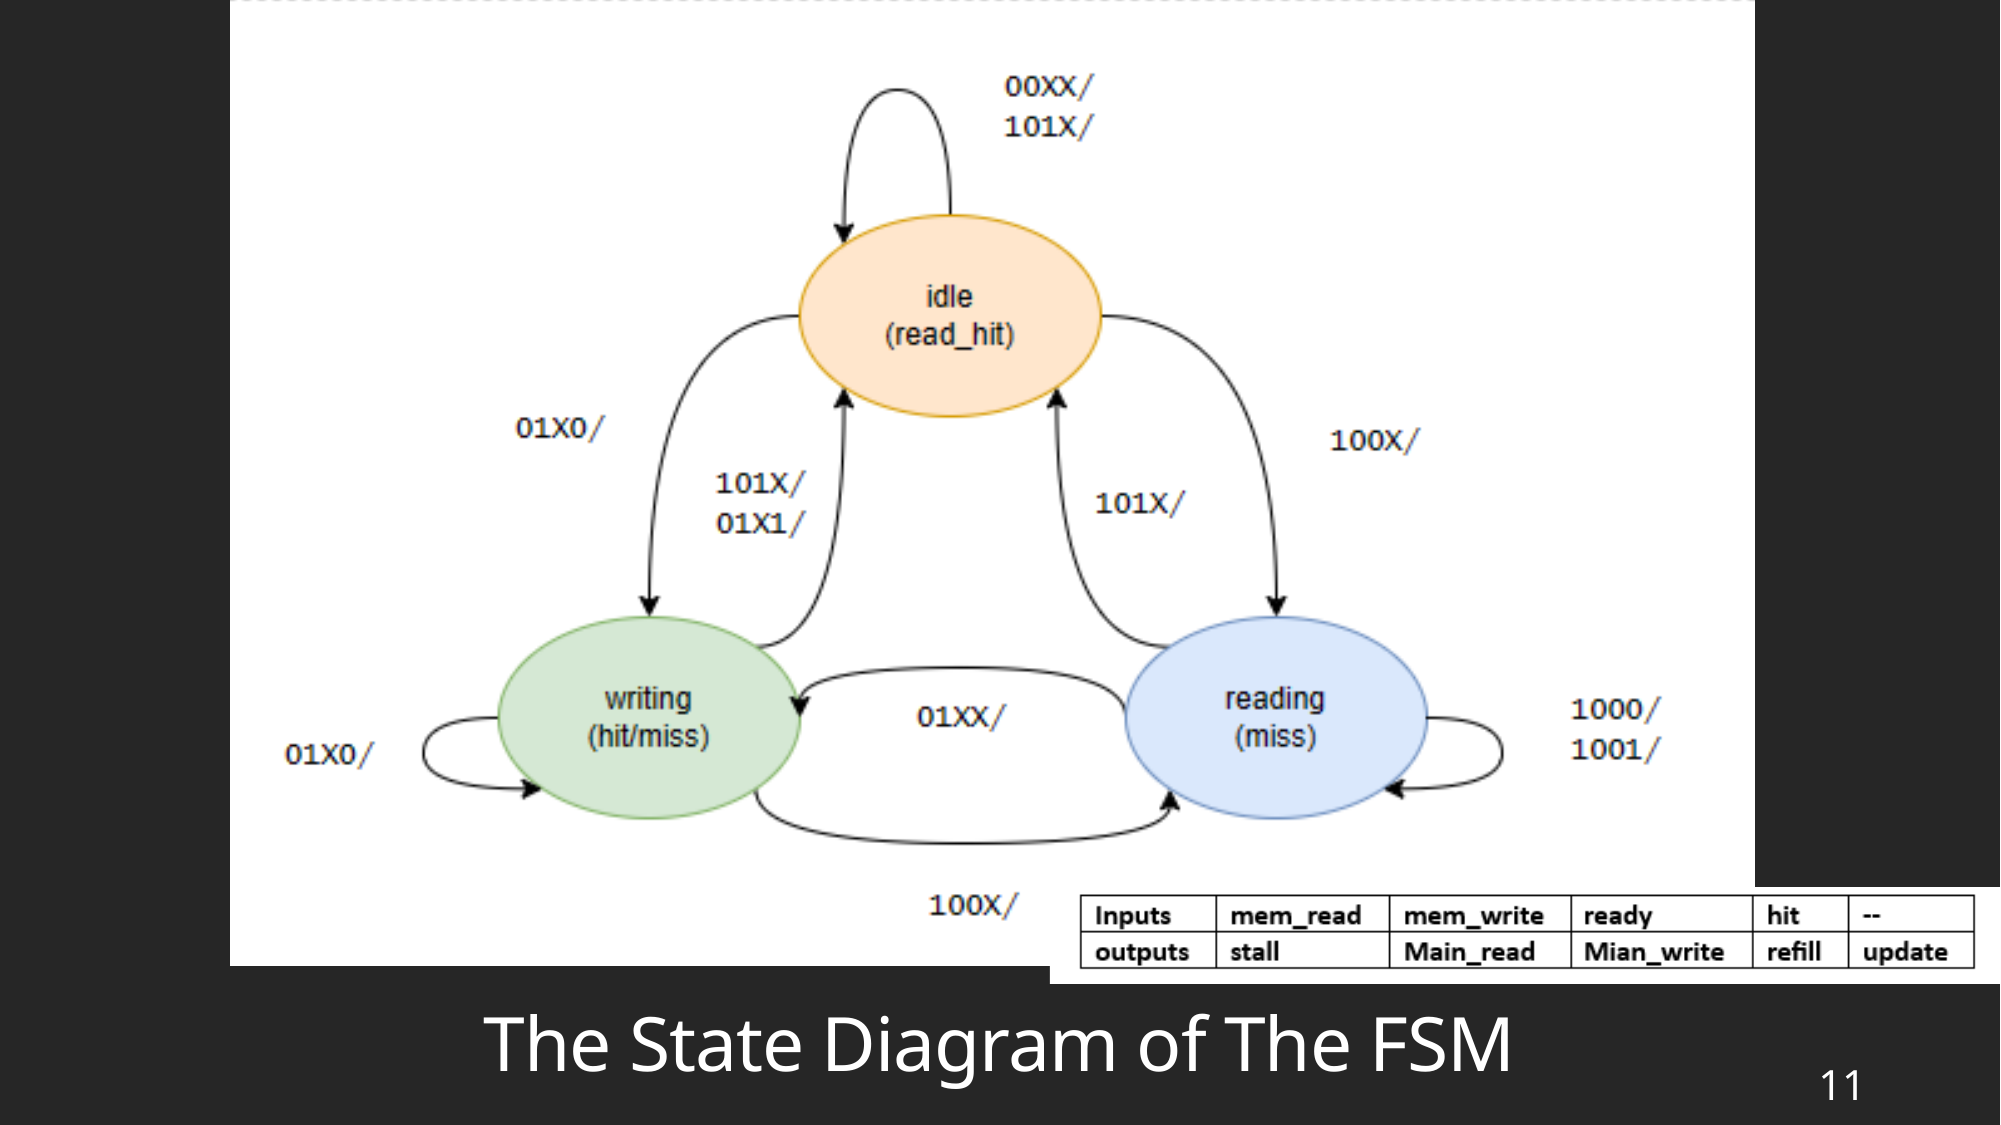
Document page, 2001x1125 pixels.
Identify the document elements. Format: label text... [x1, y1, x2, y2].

slide_number 11 [1803, 1057, 1932, 1118]
picture [229, 0, 2000, 985]
title The State Diagram of The FSM [170, 965, 1830, 1088]
